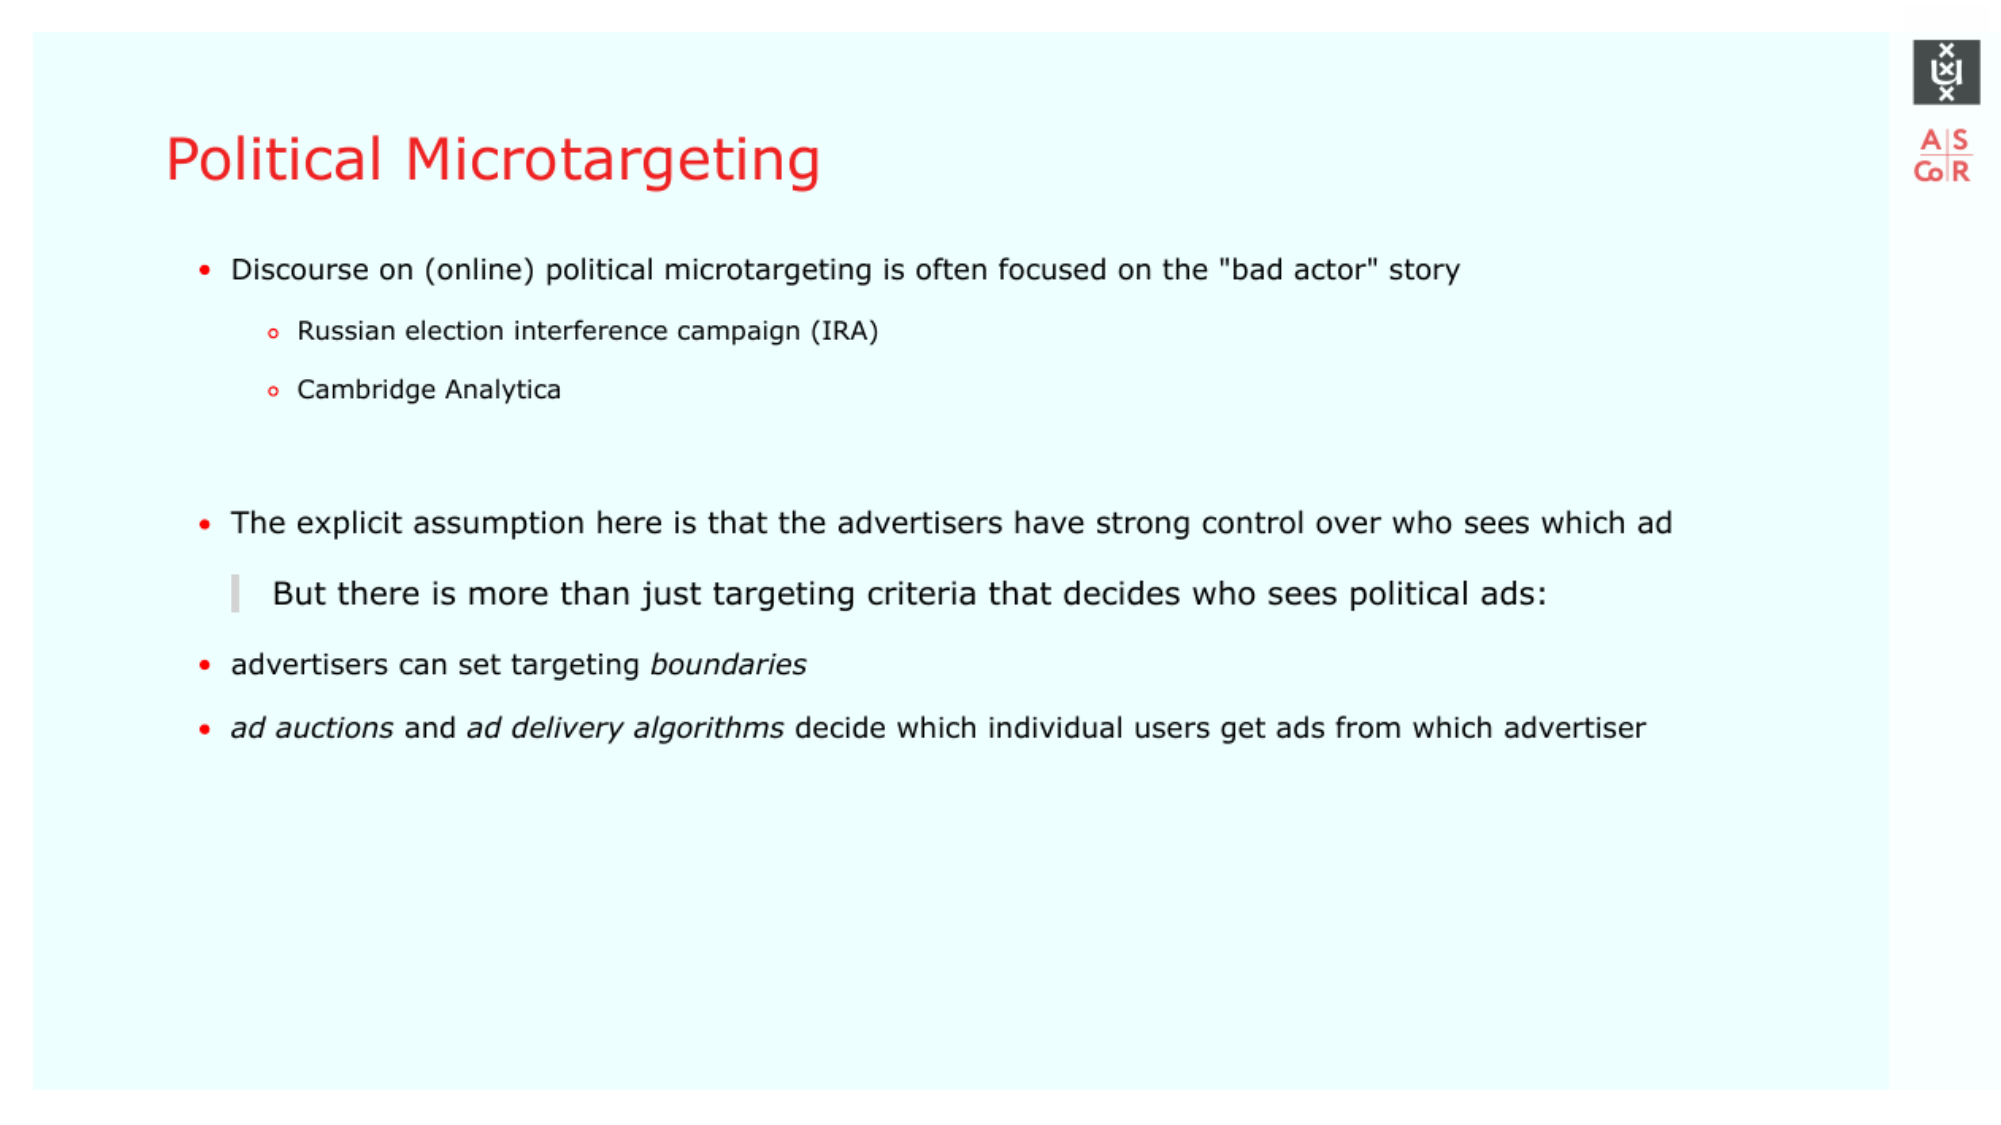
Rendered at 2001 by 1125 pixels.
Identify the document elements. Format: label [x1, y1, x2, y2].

list [0, 0, 2000, 1125]
